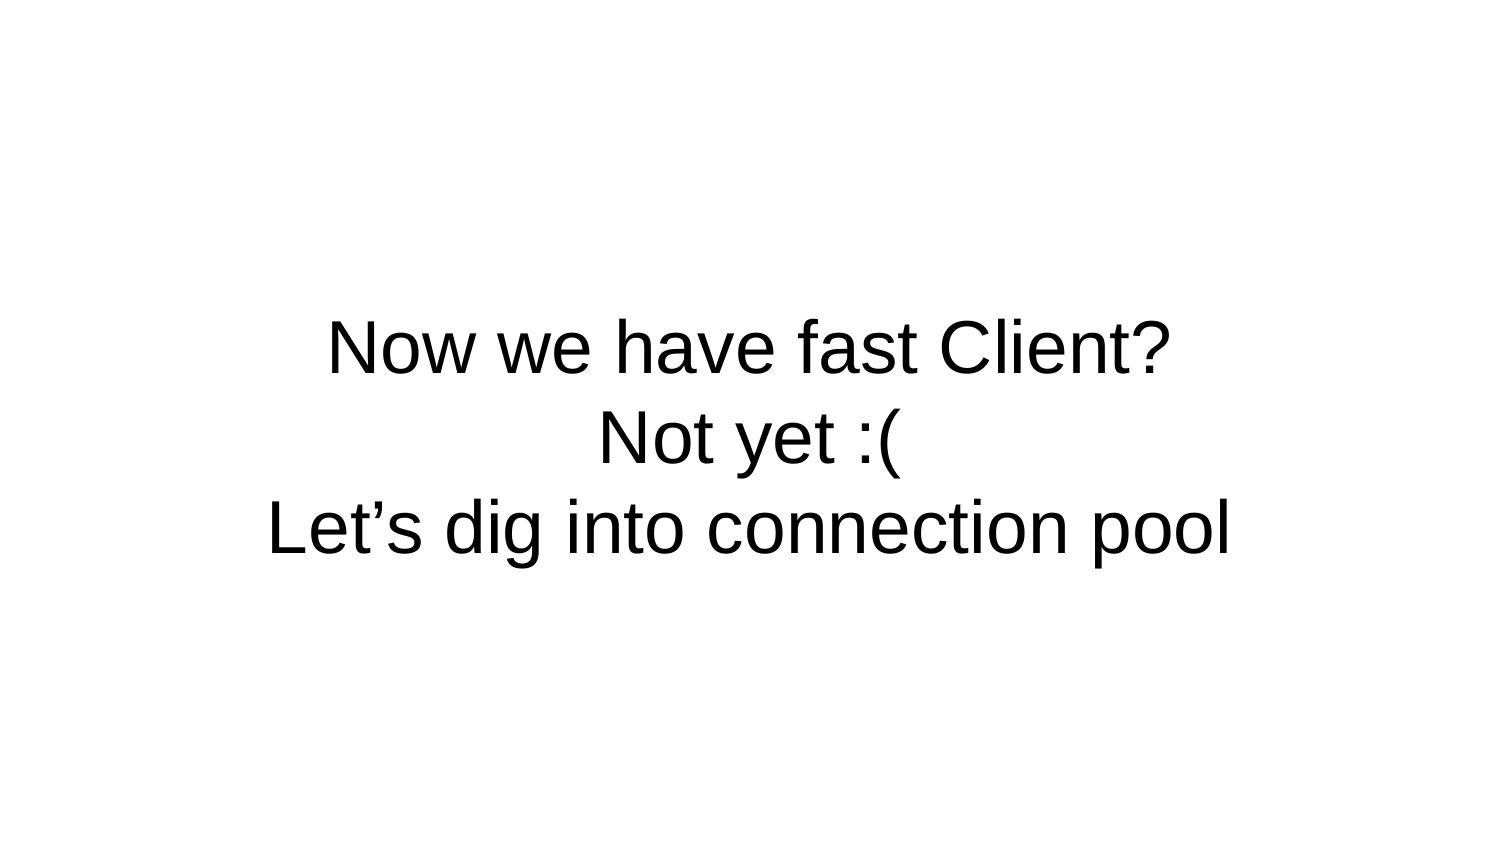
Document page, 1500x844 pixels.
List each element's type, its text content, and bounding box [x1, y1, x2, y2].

title Now we have fast Client? Not yet :( Let’s dig into connection pool [51, 72, 1449, 795]
